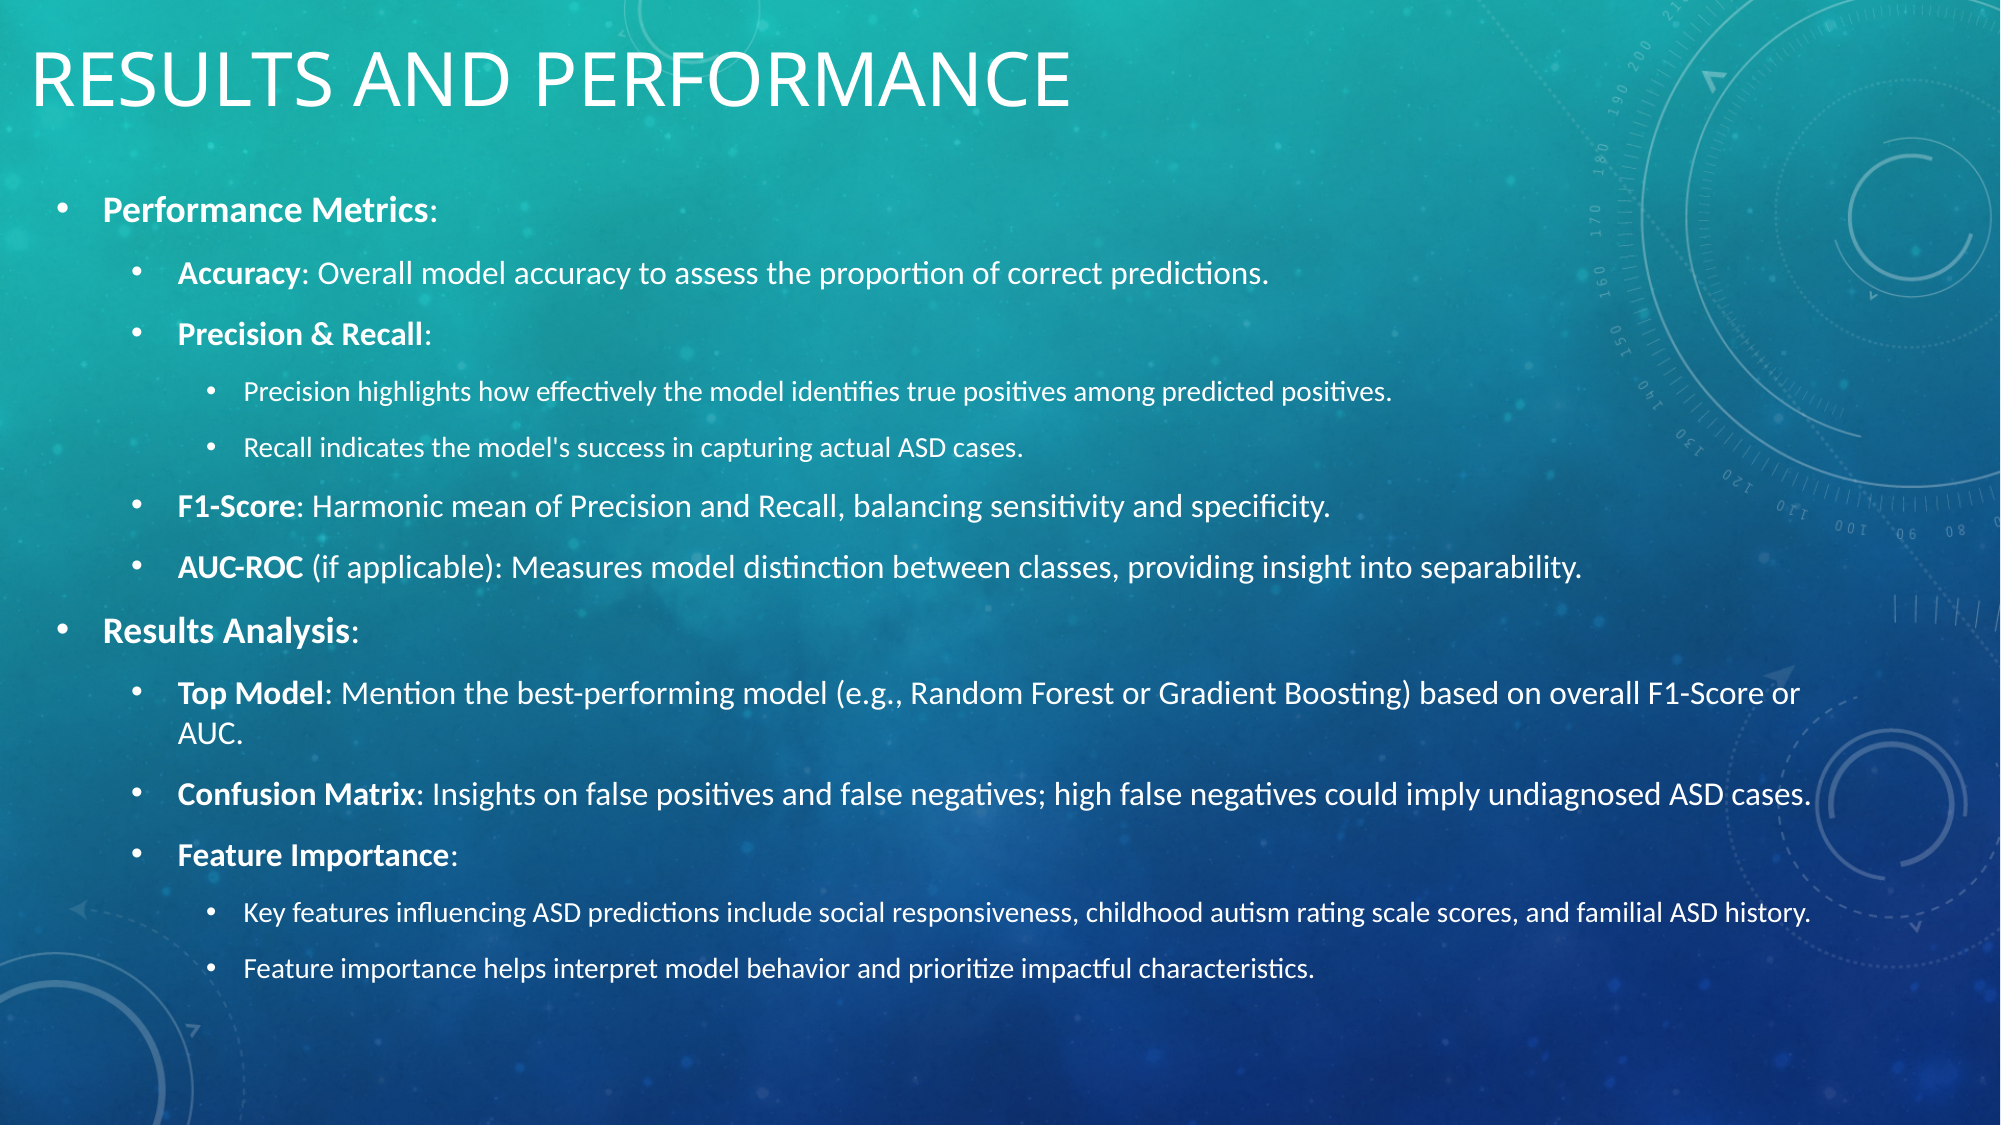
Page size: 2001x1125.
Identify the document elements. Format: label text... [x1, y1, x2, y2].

picture [0, 0, 2001, 1125]
list Performance Metrics: Accuracy: Overall model accuracy to assess the proportion of correct predictions. Precision & Recall: Precision highlights how effectively the model identifies true positives among predicted positives. Recall indicates the model's success in capturing actual ASD cases. F1-Score: Harmonic mean of Precision and Recall, balancing sensitivity and specificity. AUC-ROC (if applicable): Measures model distinction between classes, providing insight into separability. Results Analysis: Top Model: Mention the best-performing model (e.g., Random Forest or Gradient Boosting) based on overall F1-Score or AUC. Confusion Matrix: Insights on false positives and false negatives; high false negatives could imply undiagnosed ASD cases. Feature Importance: Key features influencing ASD predictions include social responsiveness, childhood autism rating scale scores, and familial ASD history. Feature importance helps interpret model behavior and prioritize impactful characteristics. [41, 153, 1861, 1083]
title Results and Performance [14, 0, 1677, 154]
